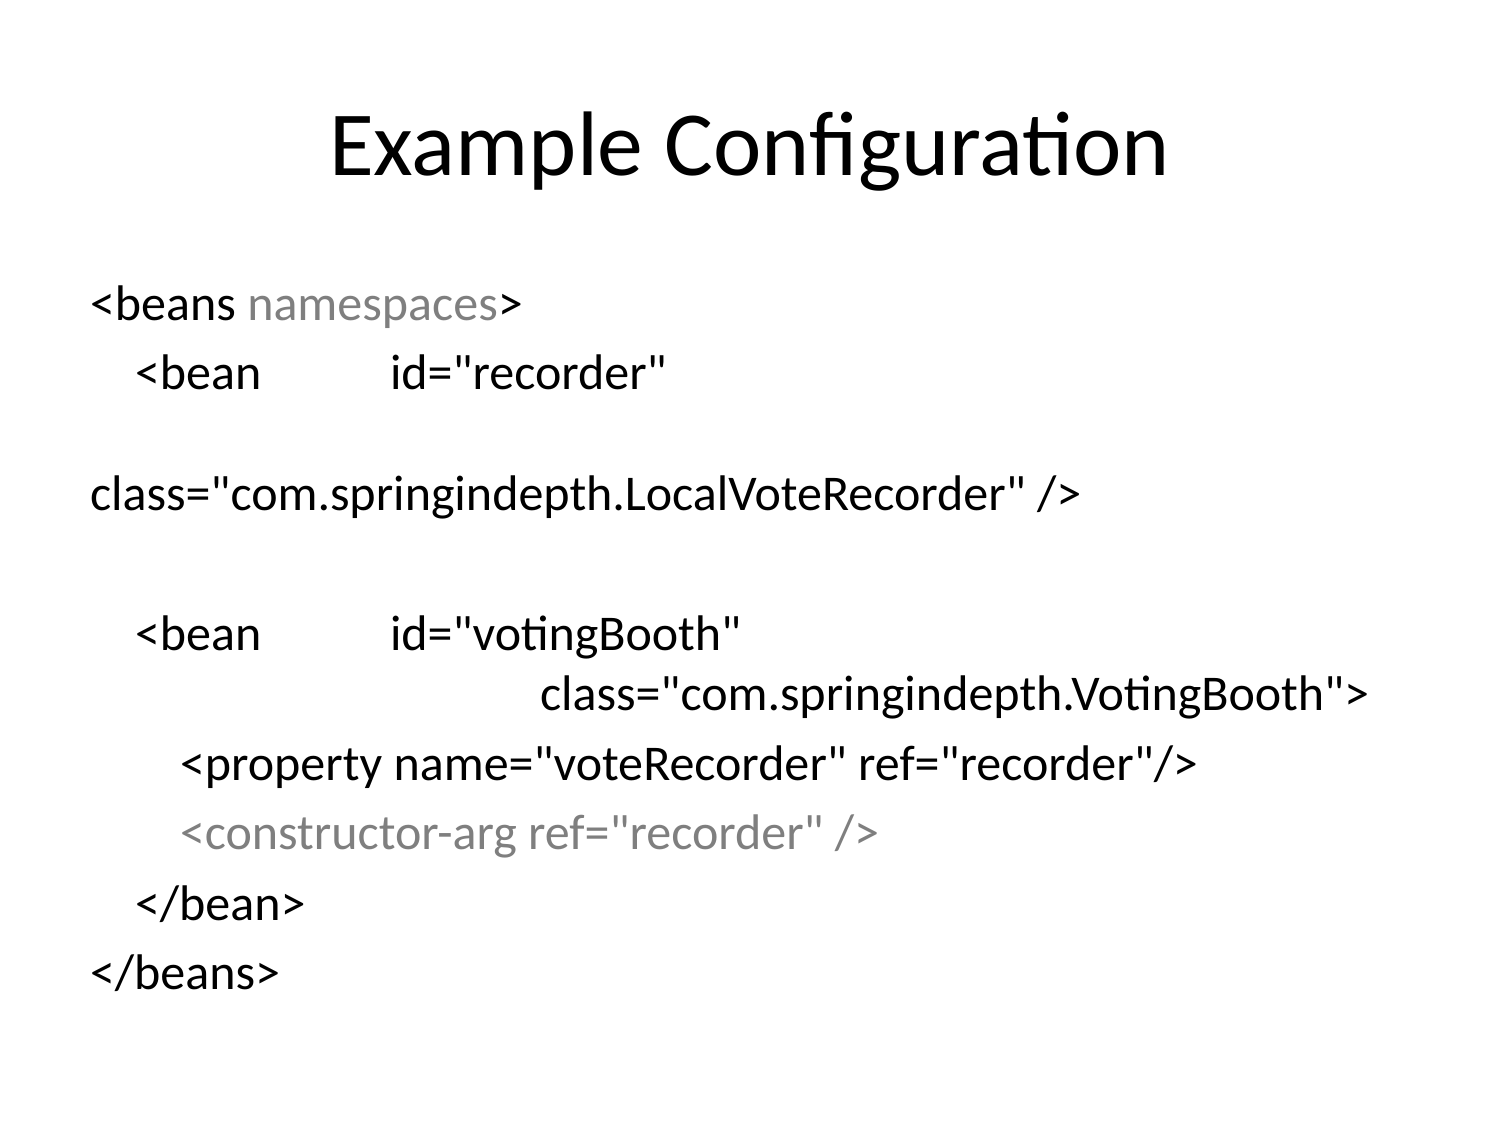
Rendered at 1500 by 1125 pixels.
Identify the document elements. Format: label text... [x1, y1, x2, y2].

list <beans namespaces> <bean id="recorder" class="com.springindepth.LocalVoteRecorder" /> <bean id="votingBooth" class="com.springindepth.VotingBooth"> <property name="voteRecorder" ref="recorder"/> <constructor-arg ref="recorder" /> </bean> </beans> [75, 262, 1425, 1005]
title Example Configuration [75, 45, 1425, 233]
